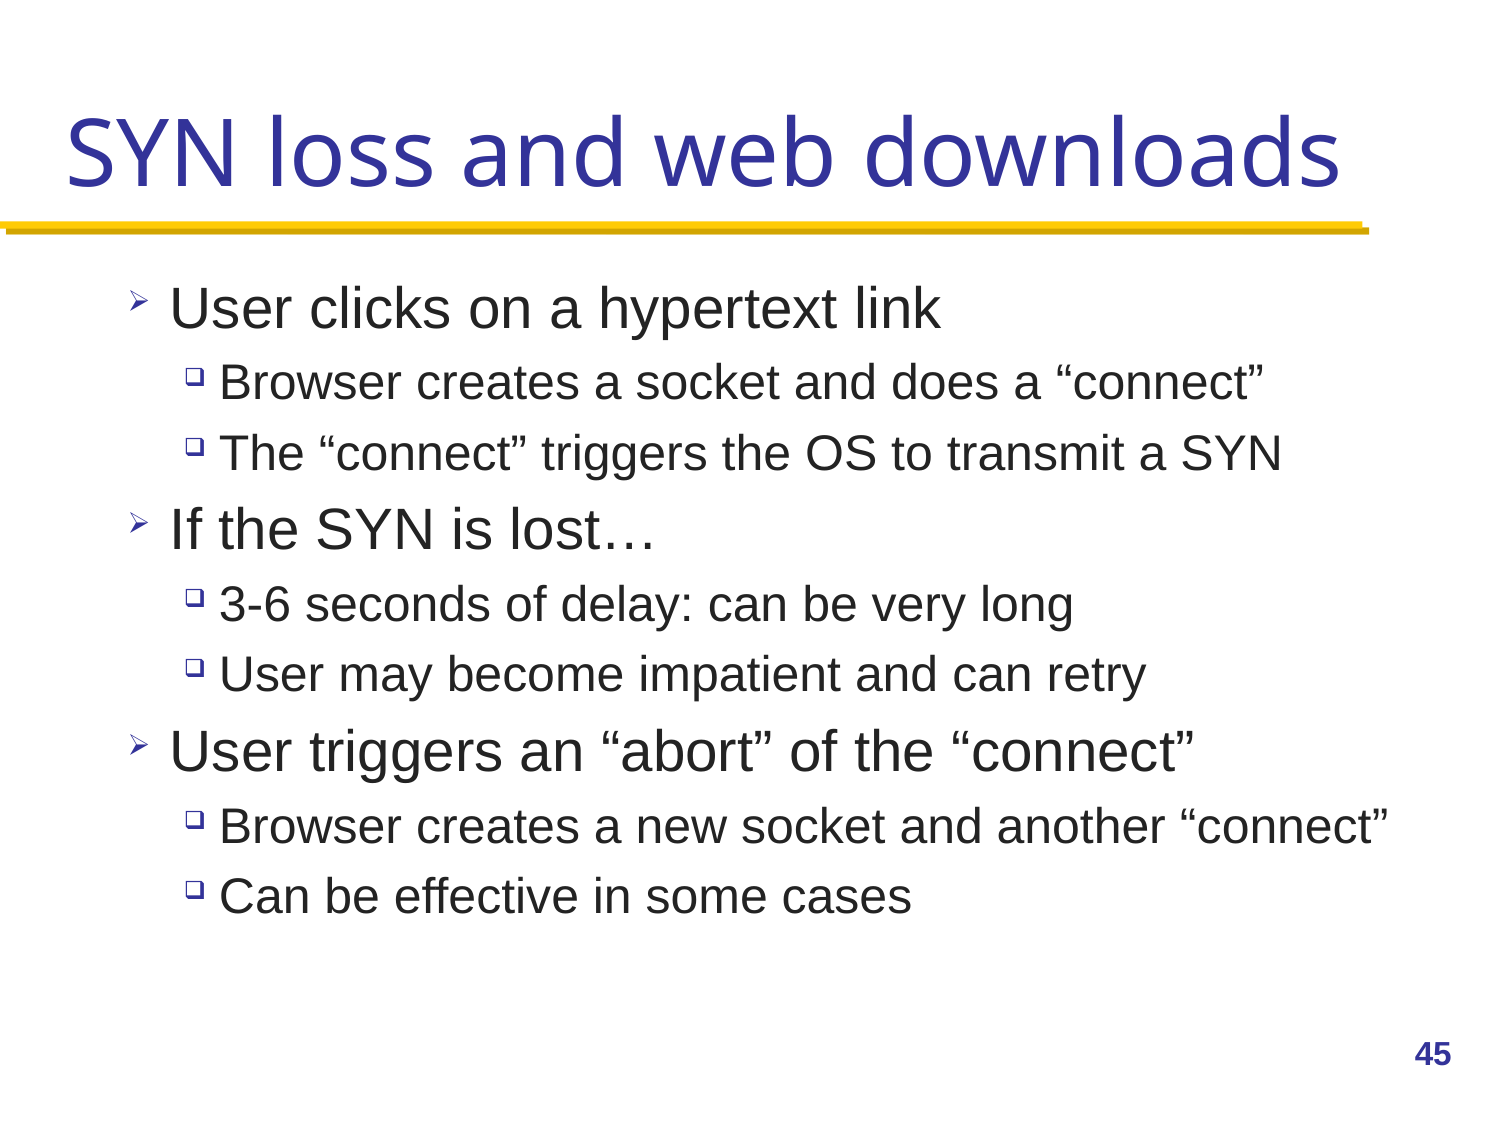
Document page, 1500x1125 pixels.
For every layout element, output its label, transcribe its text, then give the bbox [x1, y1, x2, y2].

list User clicks on a hypertext link Browser creates a socket and does a “connect” The “connect” triggers the OS to transmit a SYN If the SYN is lost… 3-6 seconds of delay: can be very long User may become impatient and can retry User triggers an “abort” of the “connect” Browser creates a new socket and another “connect” Can be effective in some cases [112, 262, 1413, 988]
title SYN loss and web downloads [49, 24, 1451, 213]
slide_number 45 [1400, 1025, 1500, 1100]
